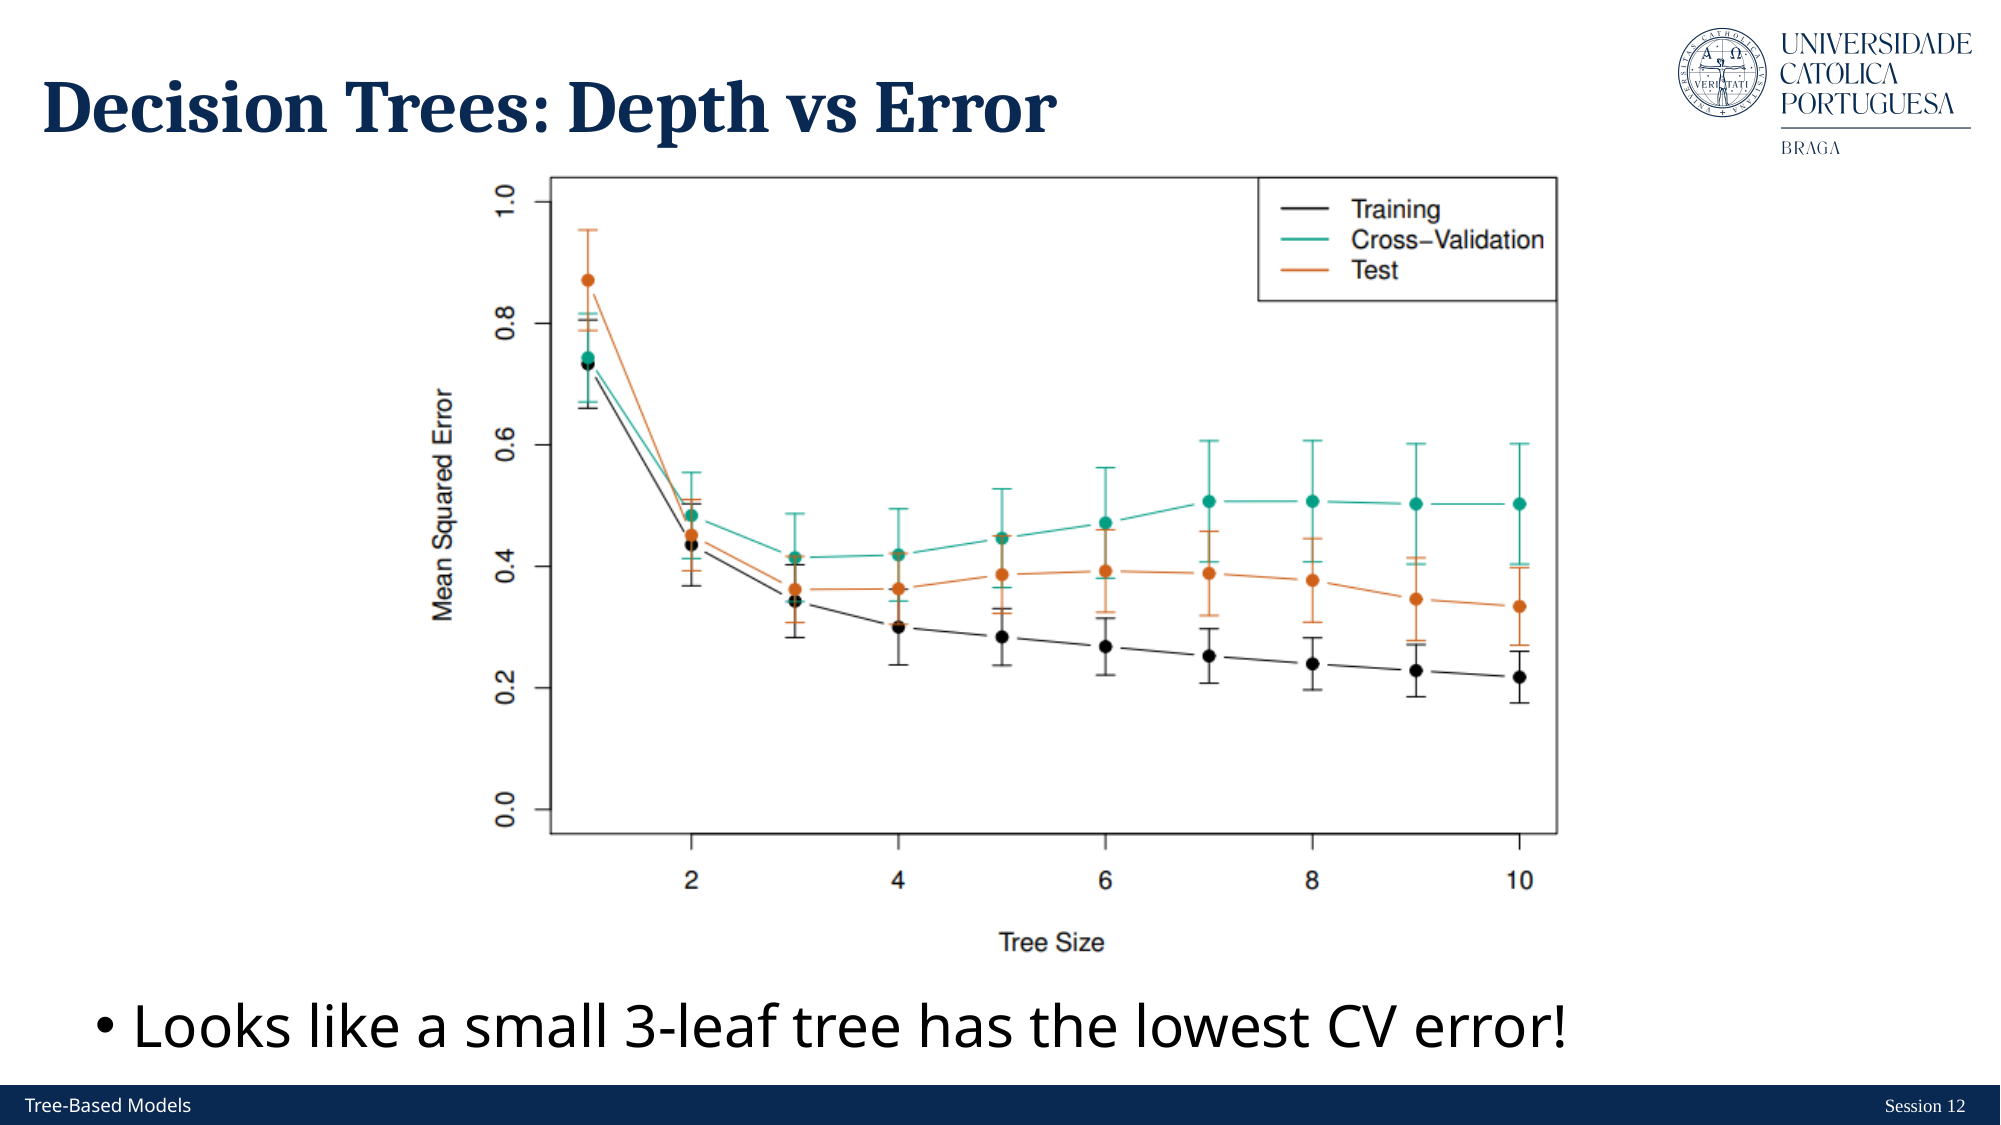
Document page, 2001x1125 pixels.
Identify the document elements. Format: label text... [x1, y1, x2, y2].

text_box Tree-Based Models [9, 1086, 865, 1125]
picture [1672, 18, 1982, 163]
title Decision Trees: Depth vs Error [27, 0, 1753, 218]
list Looks like a small 3-leaf tree has the lowest CV error! [80, 563, 1806, 1085]
text_box Session 12 [865, 1086, 1981, 1125]
picture [414, 158, 1586, 968]
text_box [0, 1085, 2000, 1125]
